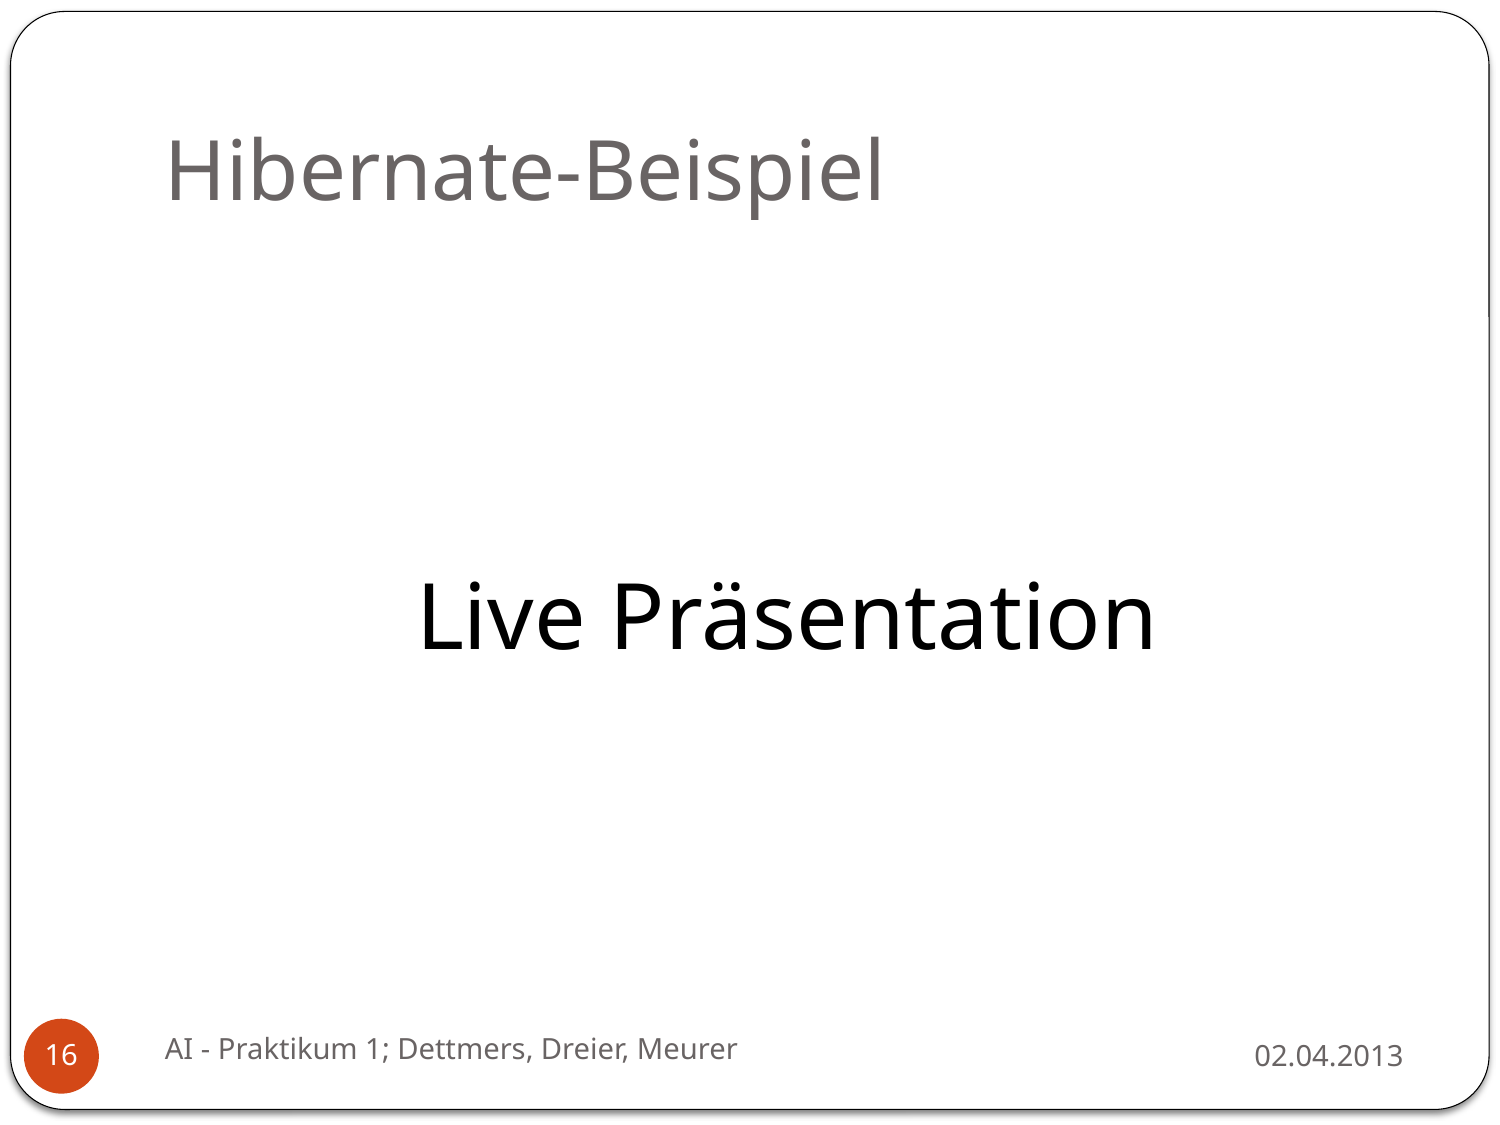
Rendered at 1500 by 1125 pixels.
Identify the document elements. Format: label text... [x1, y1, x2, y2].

slide_number 16 [23, 1018, 99, 1094]
list Live Präsentation [150, 237, 1425, 988]
title Hibernate-Beispiel [150, 45, 1425, 233]
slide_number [1012, 1015, 1419, 1094]
footer AI - Praktikum 1; Dettmers, Dreier, Meurer [150, 1012, 800, 1088]
